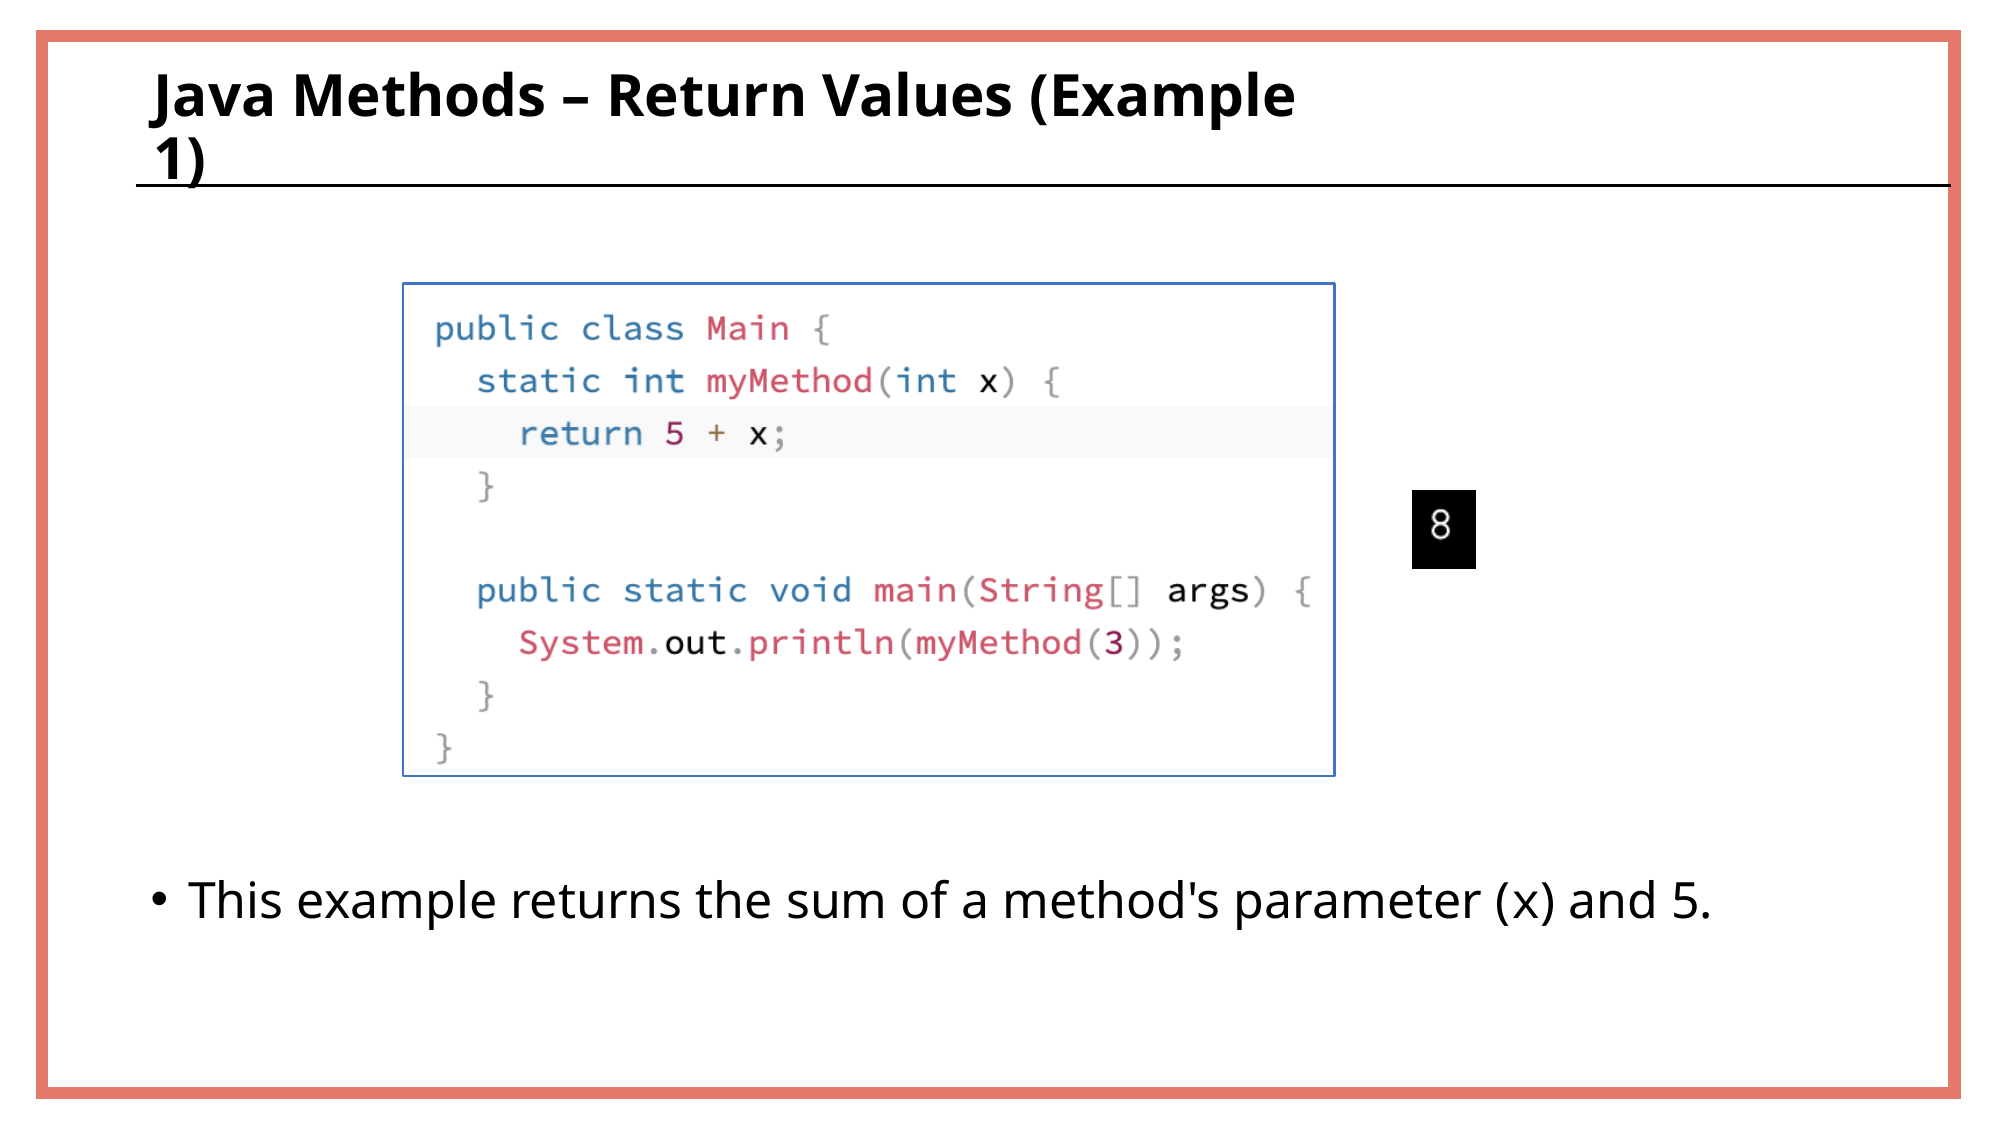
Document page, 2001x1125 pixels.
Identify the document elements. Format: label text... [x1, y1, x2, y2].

picture [404, 284, 1334, 775]
picture [1412, 490, 1476, 569]
text_box This example returns the sum of a method's parameter (x) and 5. [135, 845, 1863, 1059]
list Java Methods – Return Values (Example 1) [138, 76, 1373, 182]
slide_number 57 [1412, 1059, 1863, 1103]
